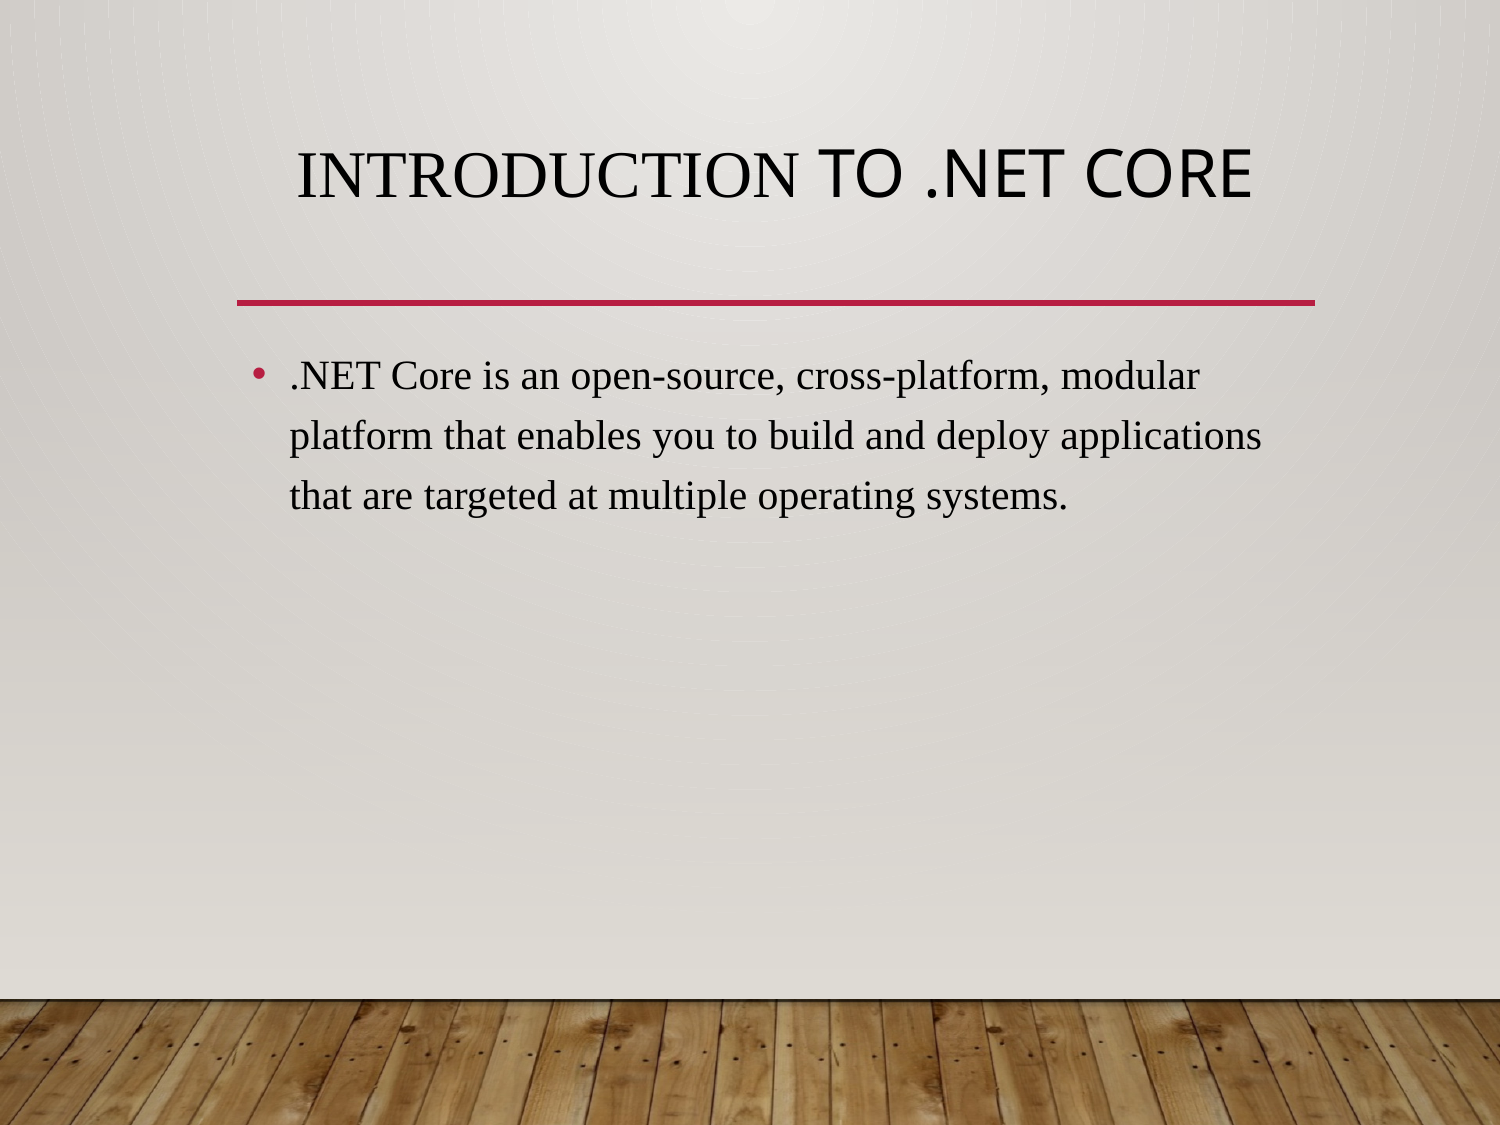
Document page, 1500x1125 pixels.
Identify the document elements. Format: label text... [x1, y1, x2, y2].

picture [0, 999, 1500, 1125]
title Introduction to .Net core [236, 131, 1315, 305]
list .NET Core is an open-source, cross-platform, modular platform that enables you to build and deploy applications that are targeted at multiple operating systems. [236, 330, 1315, 897]
